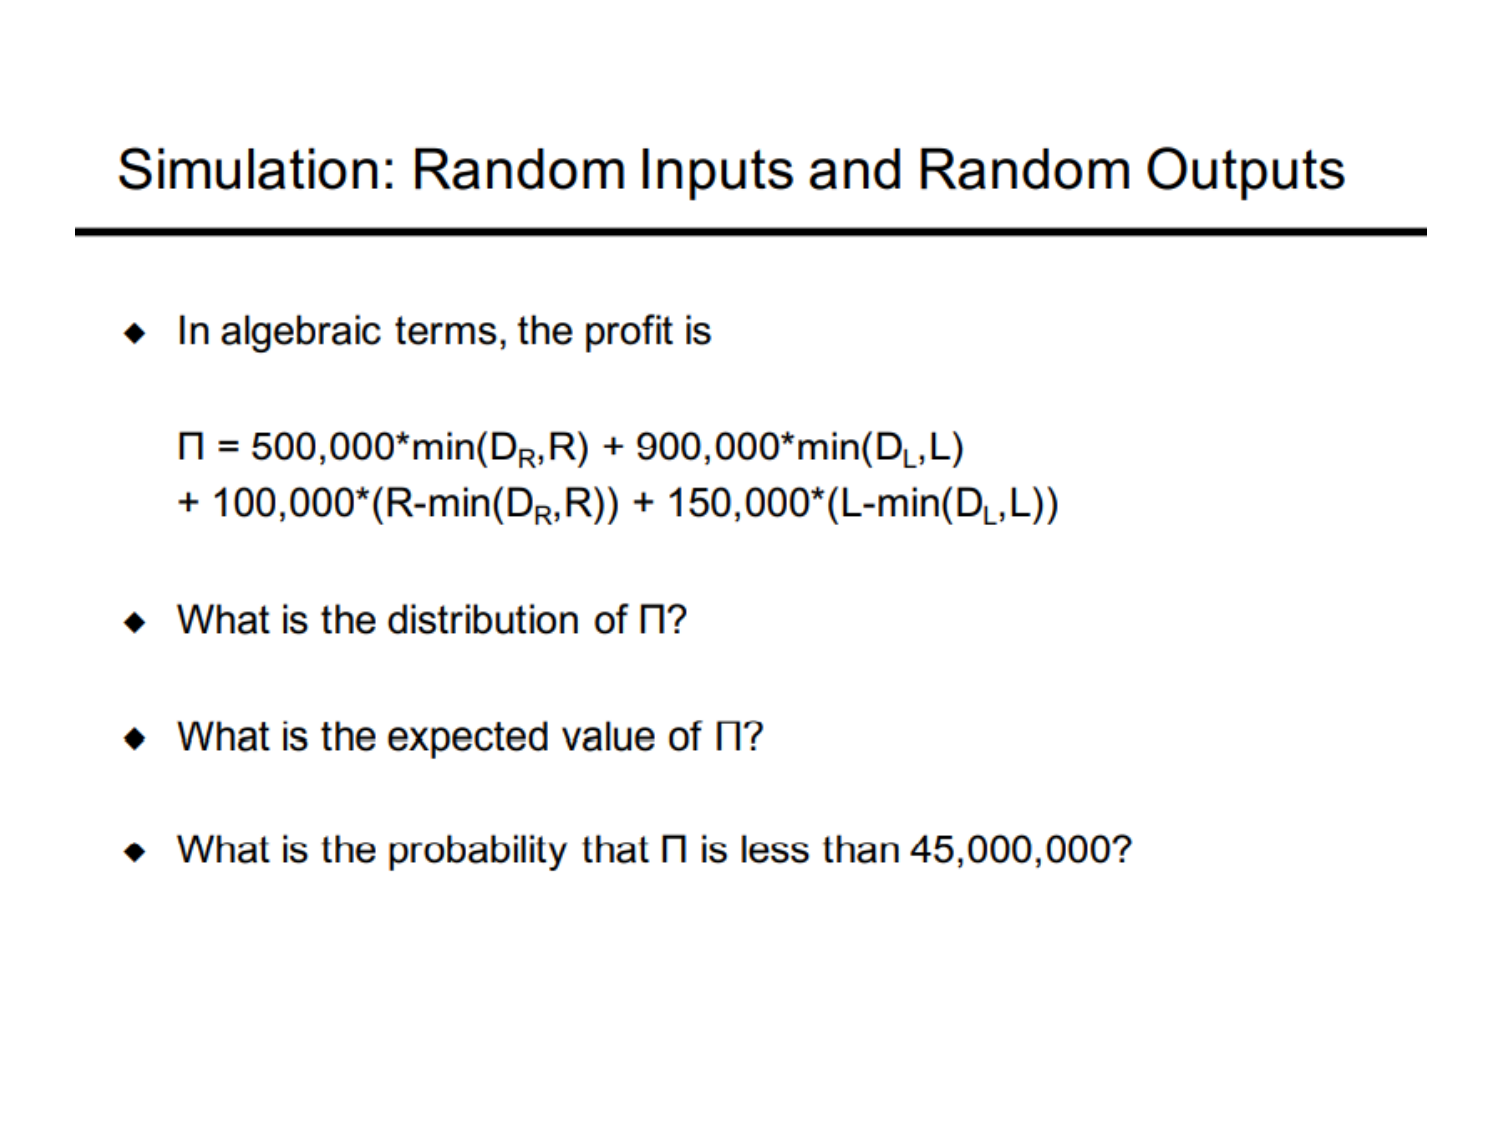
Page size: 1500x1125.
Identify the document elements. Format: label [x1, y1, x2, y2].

list [74, 112, 1427, 938]
